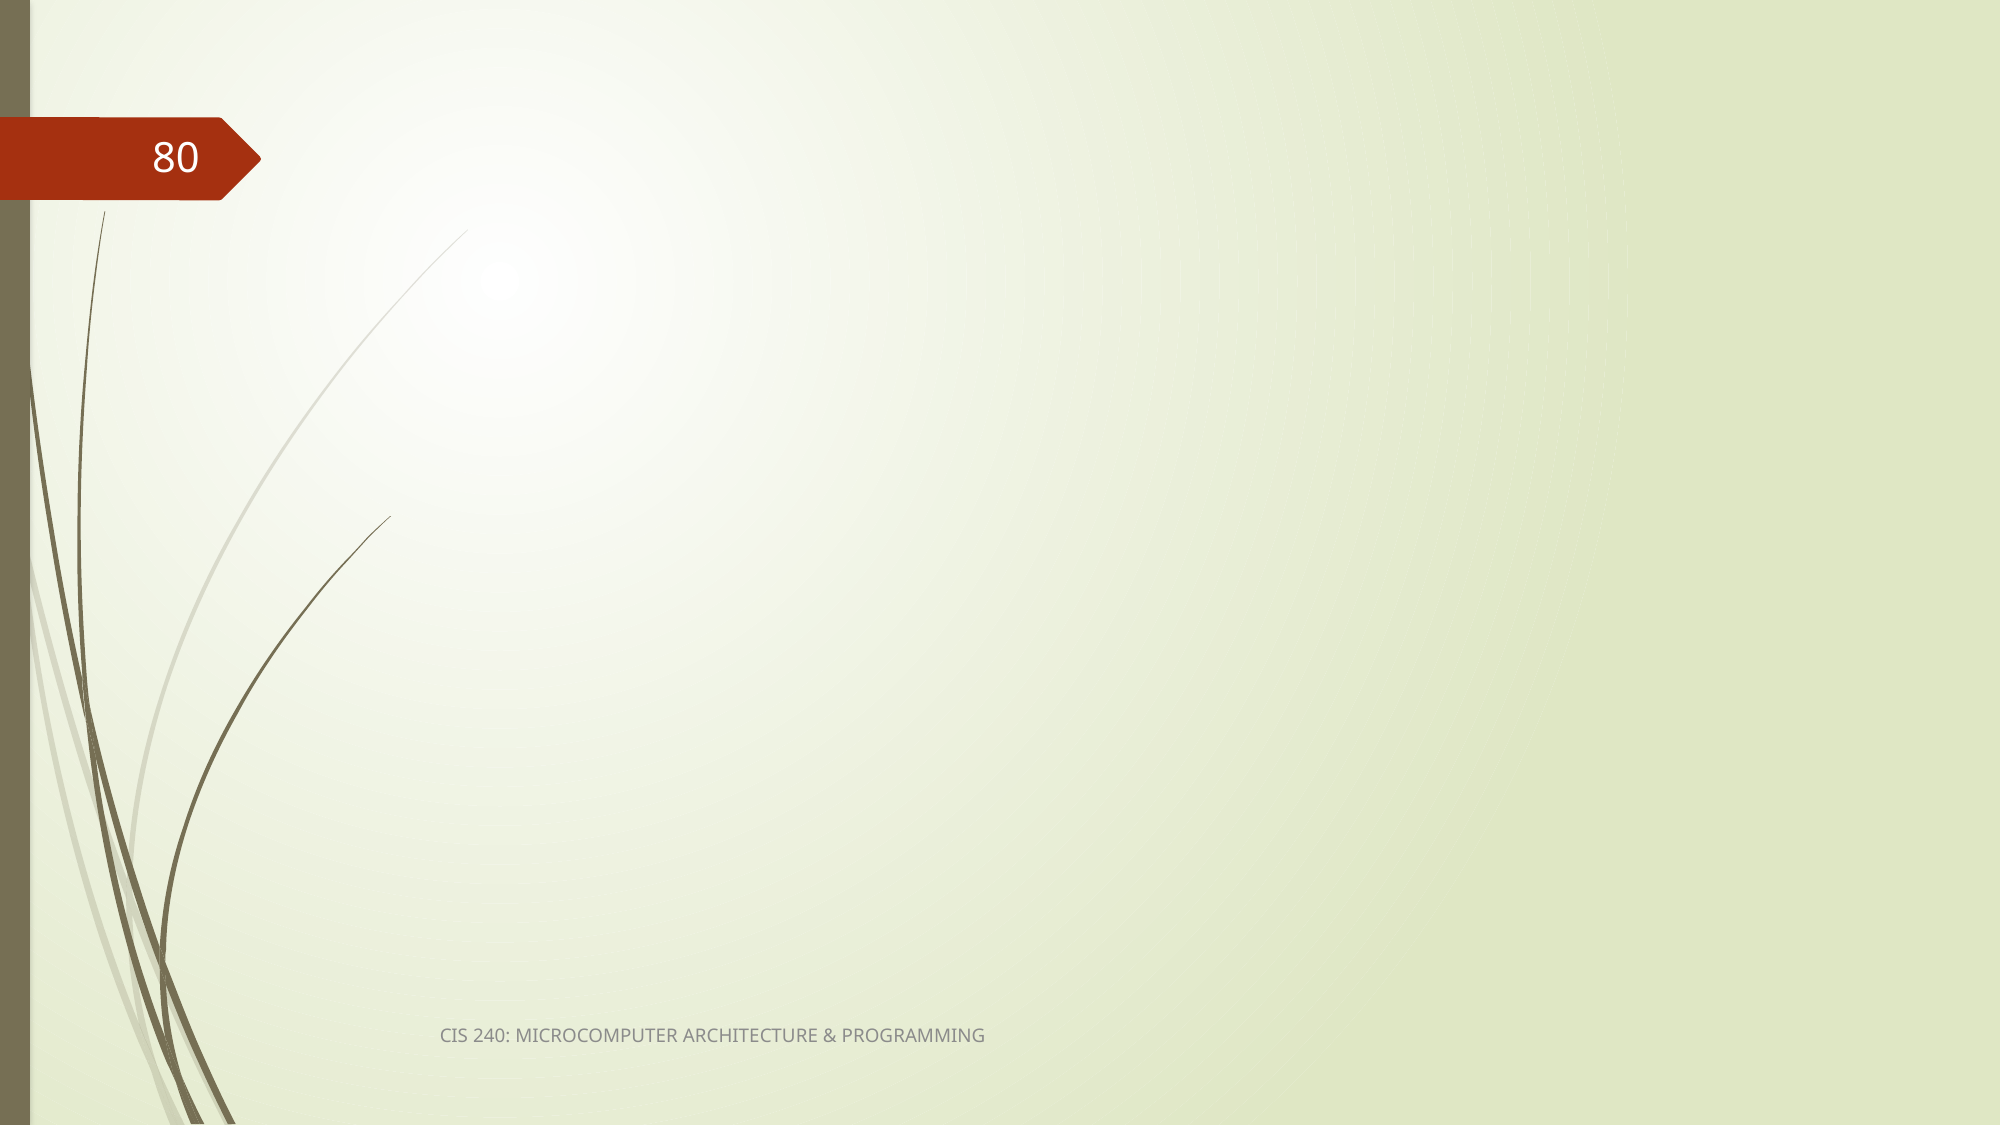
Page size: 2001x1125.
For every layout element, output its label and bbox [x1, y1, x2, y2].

slide_number [87, 129, 216, 190]
footer [424, 1006, 1675, 1067]
